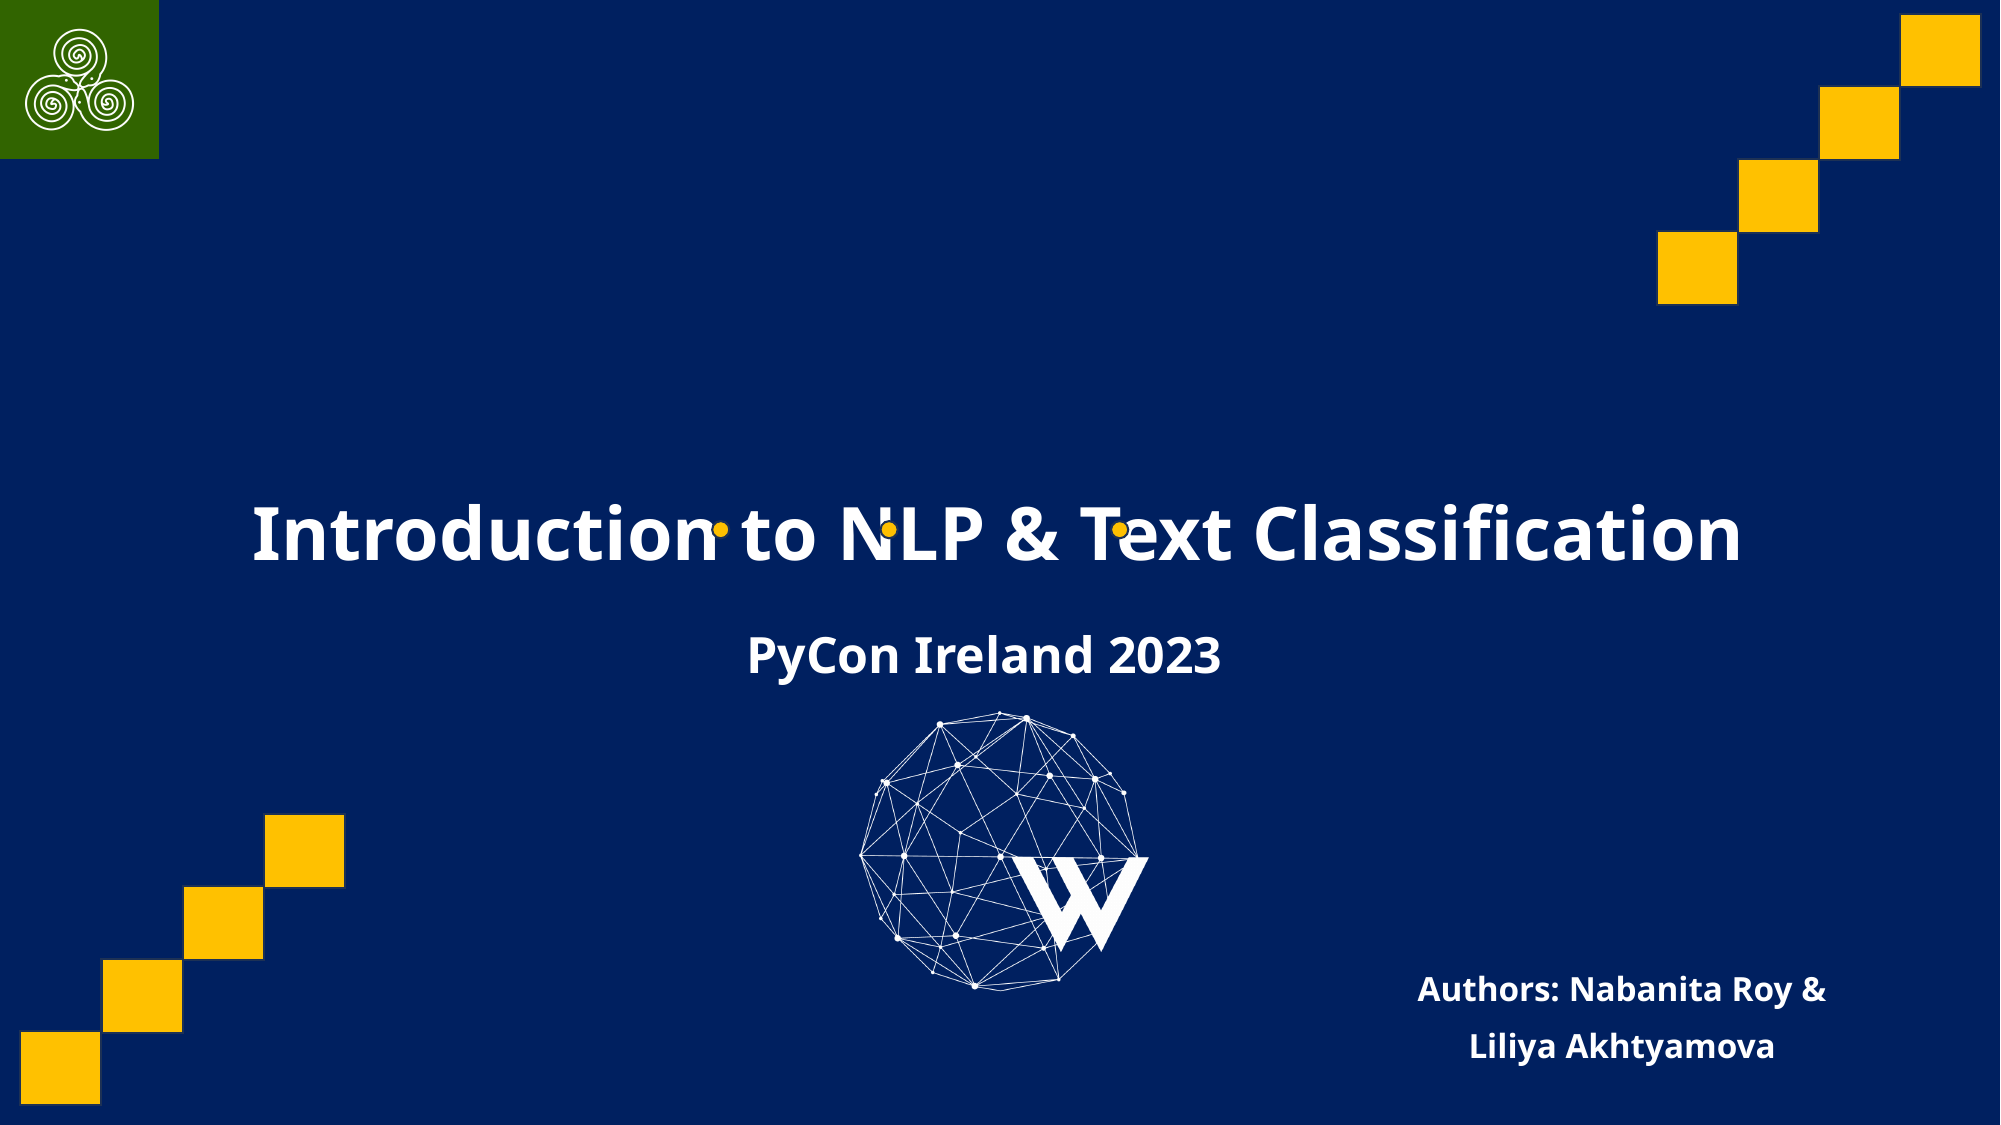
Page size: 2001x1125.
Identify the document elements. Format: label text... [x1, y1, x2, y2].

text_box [1818, 13, 1982, 160]
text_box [182, 813, 345, 960]
picture [0, 0, 159, 159]
text_box [1109, 520, 1130, 540]
subtitle PyCon Ireland 2023 [234, 622, 1735, 895]
text_box Authors: Nabanita Roy & Liliya Akhtyamova [876, 965, 2000, 1125]
text_box [711, 520, 731, 540]
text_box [1656, 158, 1819, 305]
title Introduction to NLP & Text Classification [234, 303, 1764, 702]
text_box [879, 520, 899, 540]
picture [838, 697, 1161, 1005]
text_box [20, 959, 183, 1106]
